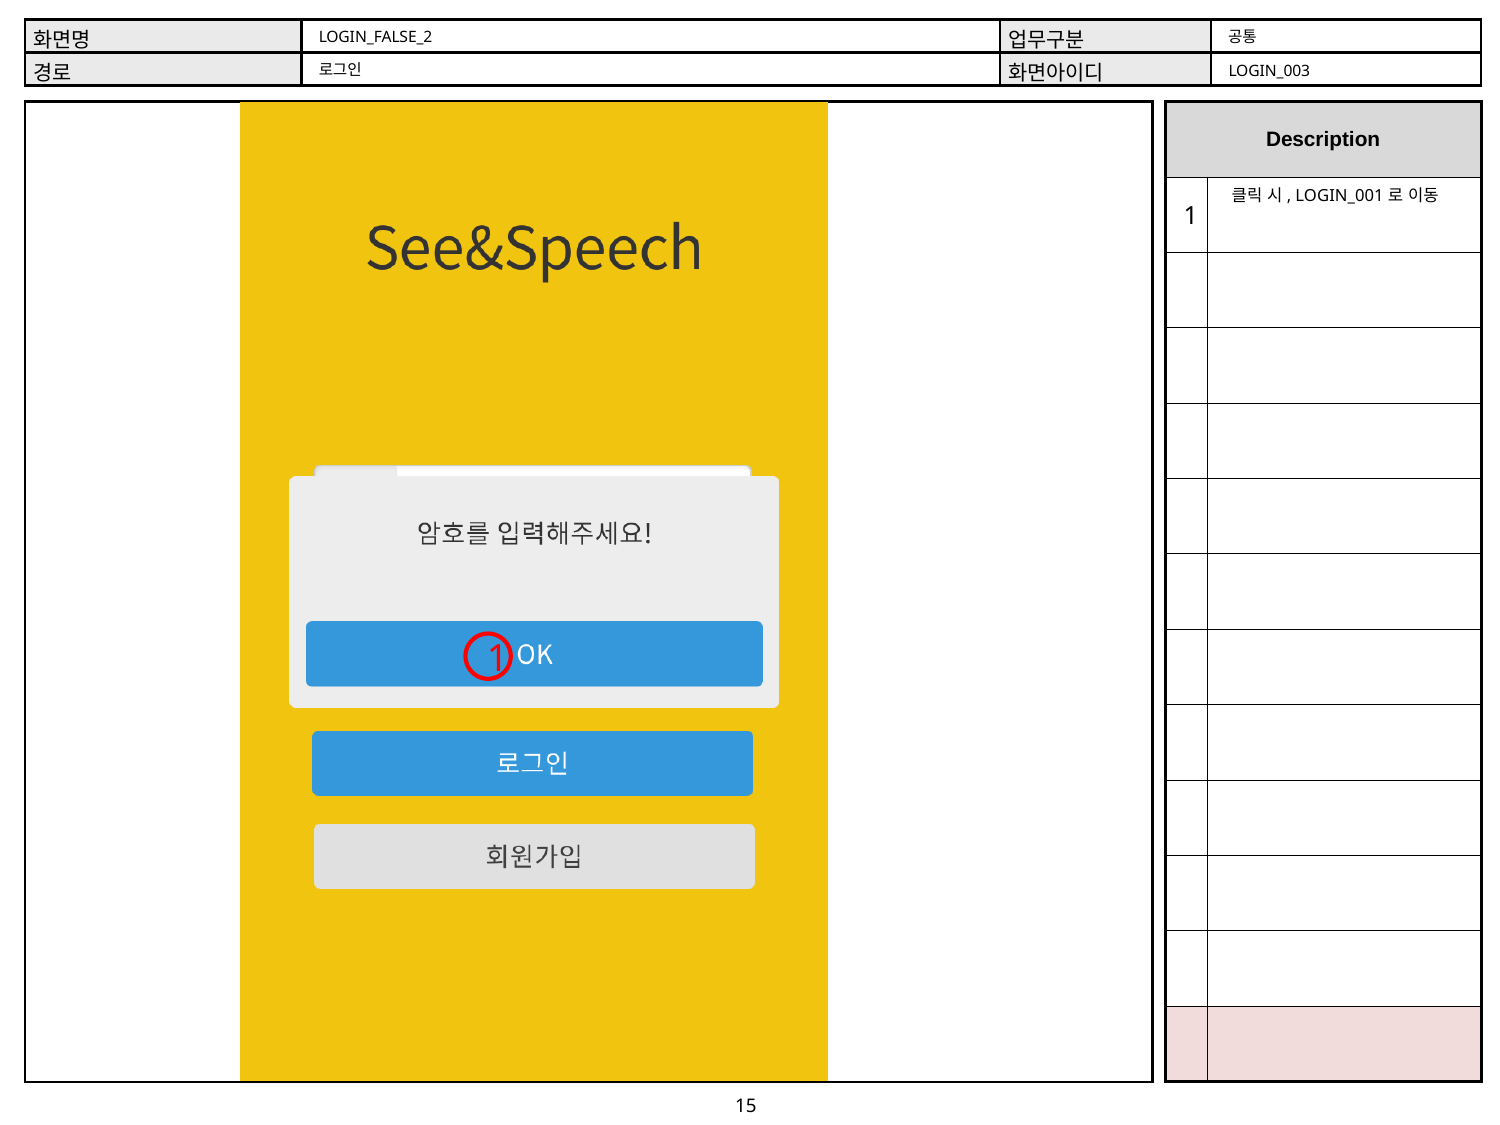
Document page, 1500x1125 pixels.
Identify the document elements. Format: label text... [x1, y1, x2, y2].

text_box 클릭 시, LOGIN_001로 이동 [1216, 177, 1500, 213]
list 로그인 [303, 52, 999, 86]
list LOGIN_003 [1213, 53, 1482, 88]
text_box 1 [1168, 192, 1208, 237]
picture [240, 102, 828, 1081]
list 공통 [1213, 19, 1482, 53]
list LOGIN_FALSE_2 [303, 19, 999, 52]
